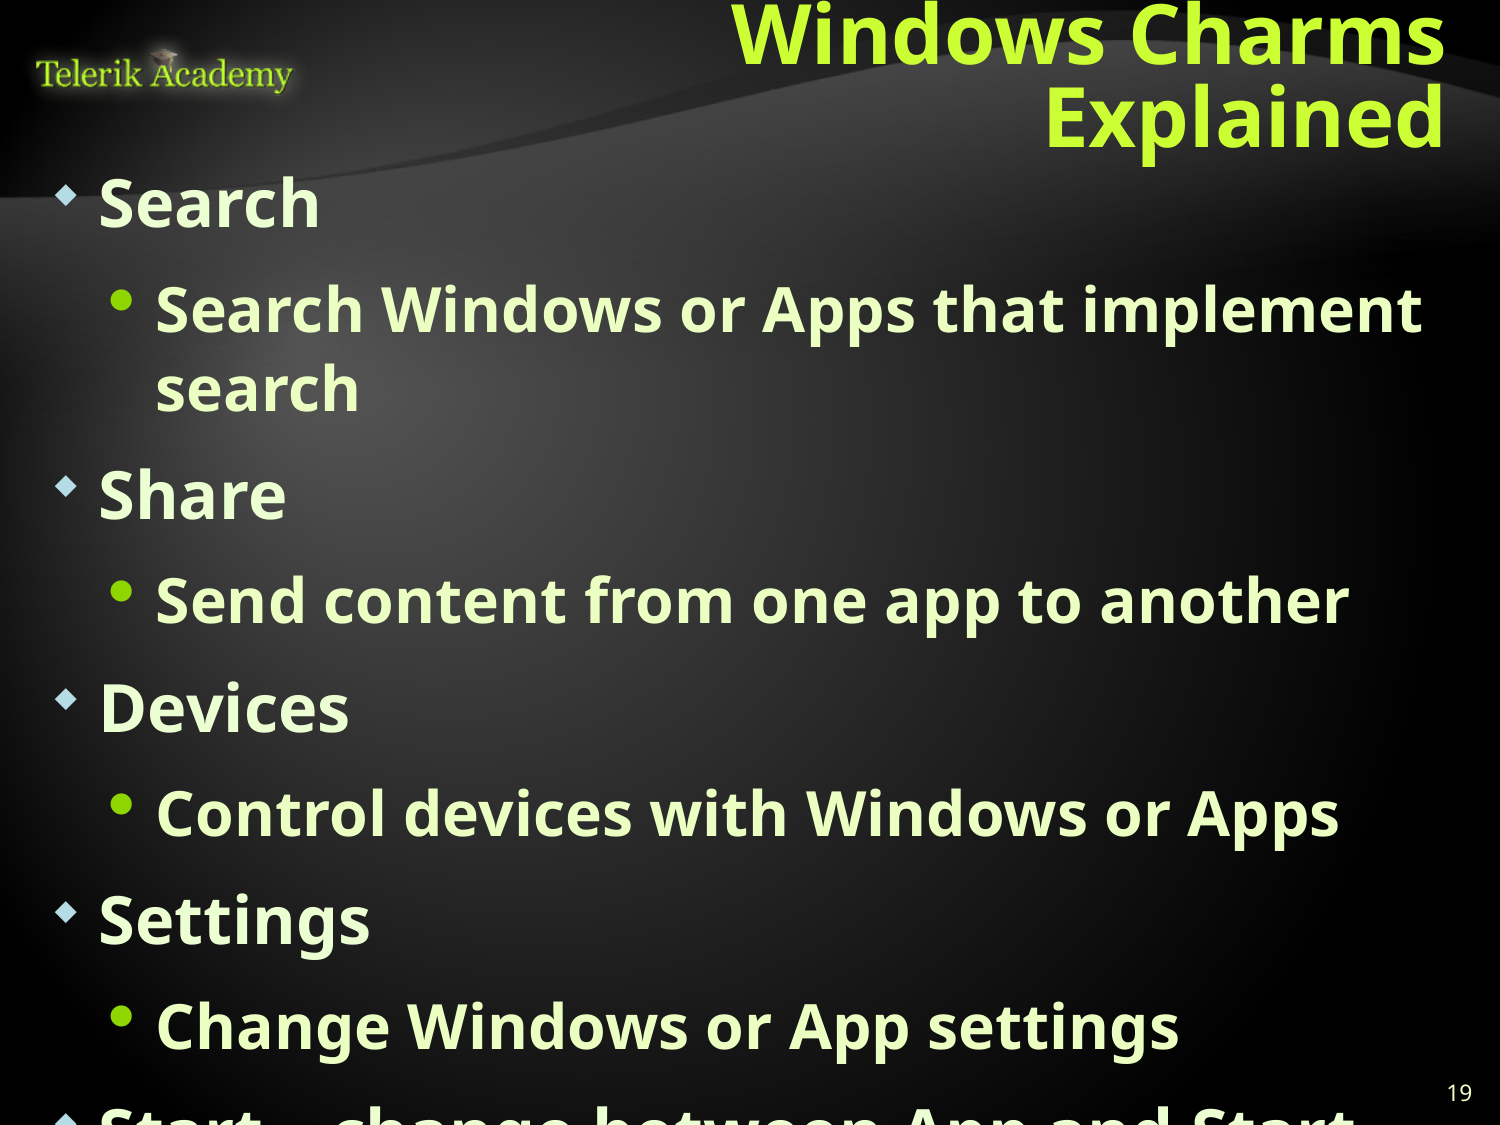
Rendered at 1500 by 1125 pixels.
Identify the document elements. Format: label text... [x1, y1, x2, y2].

picture [0, 0, 1500, 1125]
list Search Search Windows or Apps that implement search Share Send content from one app to another Devices Control devices with Windows or Apps Settings Change Windows or App settings Start – change between App and Start Screen [37, 149, 1463, 1100]
slide_number 19 [1412, 1074, 1488, 1113]
title Windows Charms Explained [300, 12, 1463, 149]
